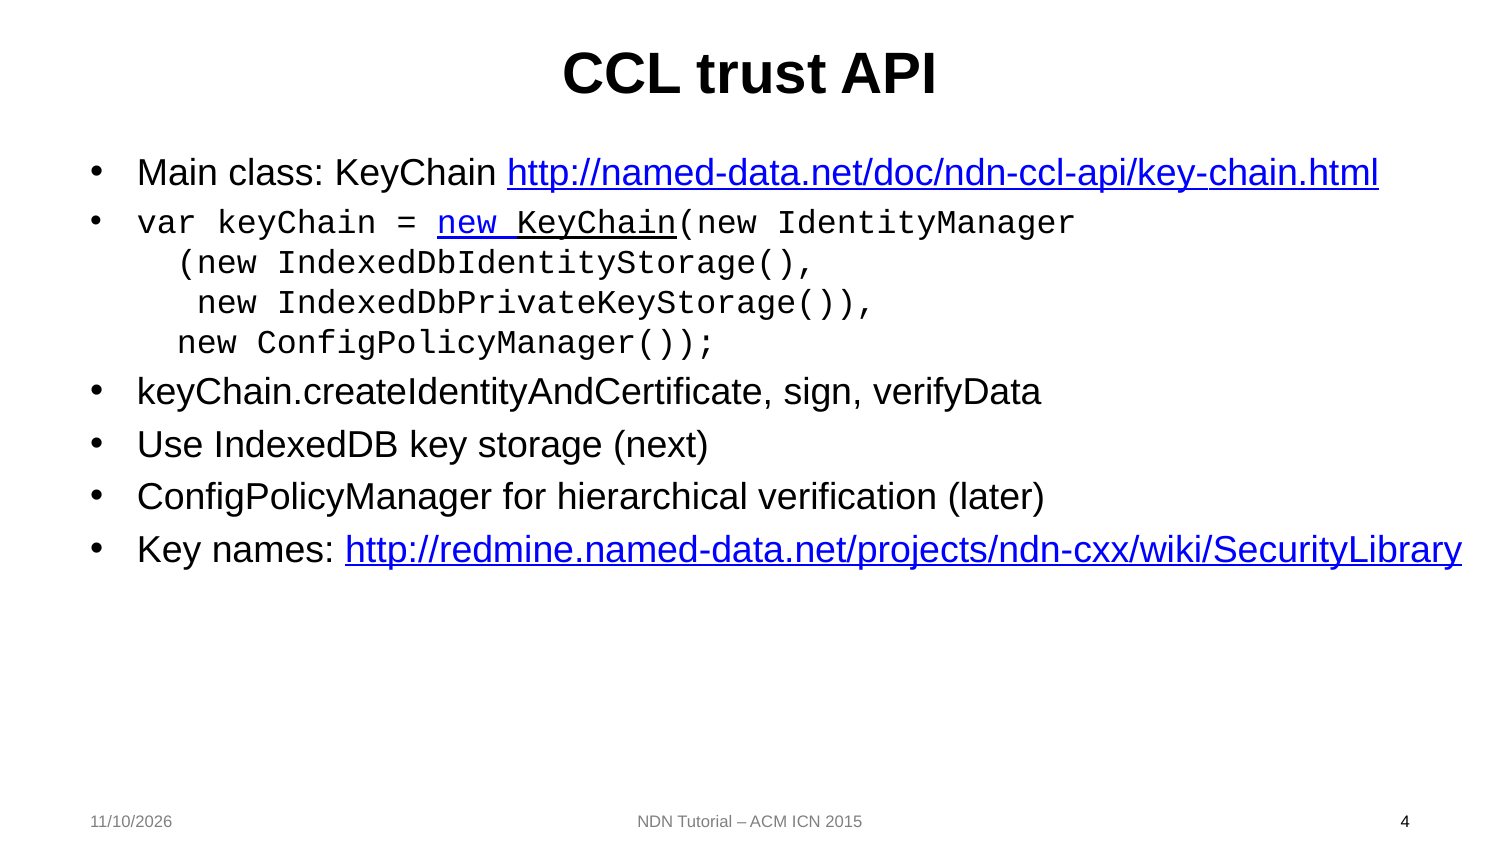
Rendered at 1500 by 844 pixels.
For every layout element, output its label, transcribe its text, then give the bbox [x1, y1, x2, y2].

footer NDN Tutorial – ACM ICN 2015 [512, 798, 988, 844]
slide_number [75, 798, 425, 844]
slide_number 4 [1074, 798, 1425, 844]
list Main class: KeyChain http://named-data.net/doc/ndn-ccl-api/key-chain.html var keyChain = new KeyChain(new IdentityManager (new IndexedDbIdentityStorage(), new IndexedDbPrivateKeyStorage()), new ConfigPolicyManager()); keyChain.createIdentityAndCertificate, sign, verifyData Use IndexedDB key storage (next) ConfigPolicyManager for hierarchical verification (later) Key names: http://redmine.named-data.net/projects/ndn-cxx/wiki/SecurityLibrary [75, 140, 1500, 799]
title CCL trust API [75, 0, 1425, 140]
